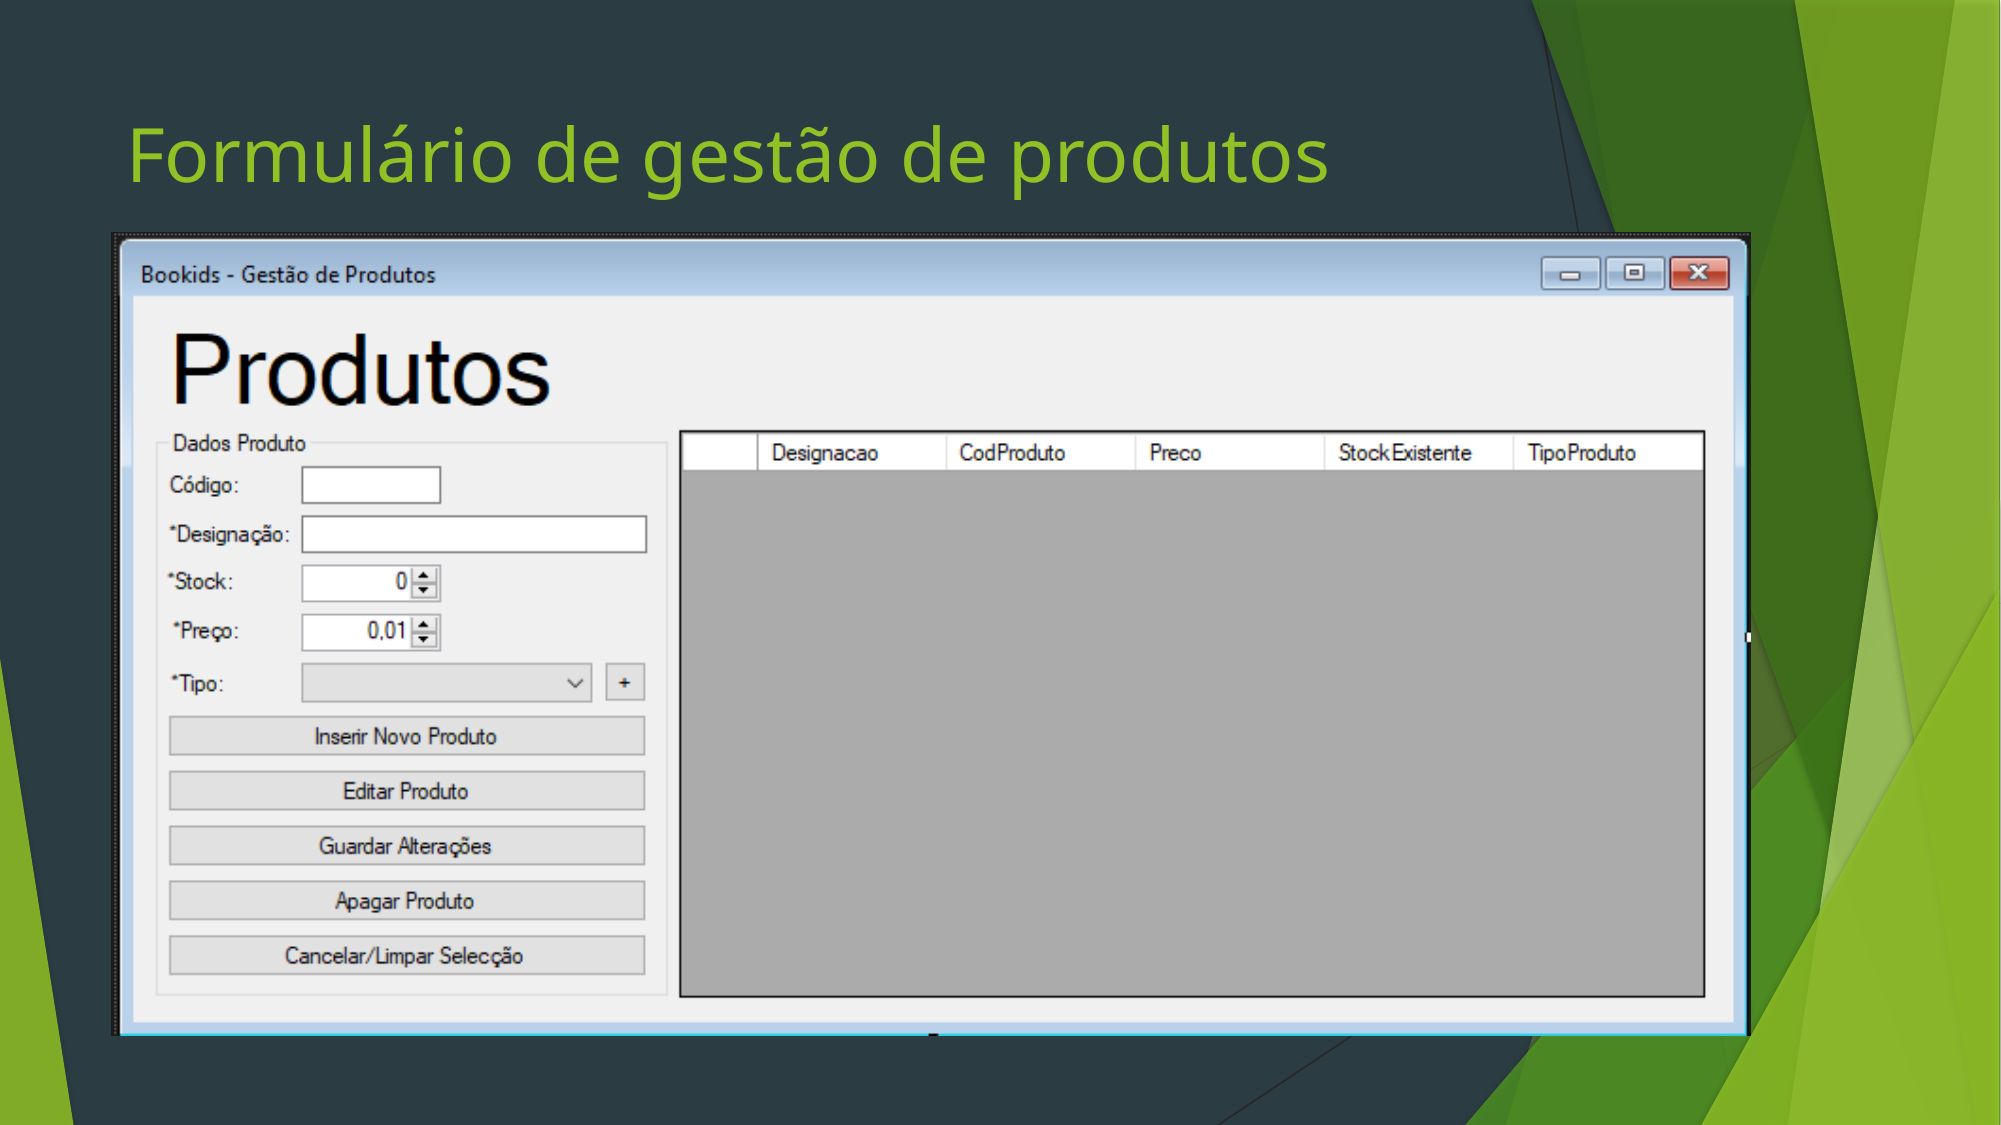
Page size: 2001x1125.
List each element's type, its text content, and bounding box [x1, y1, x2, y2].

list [110, 232, 1752, 1036]
title Formulário de gestão de produtos [111, 99, 1522, 230]
